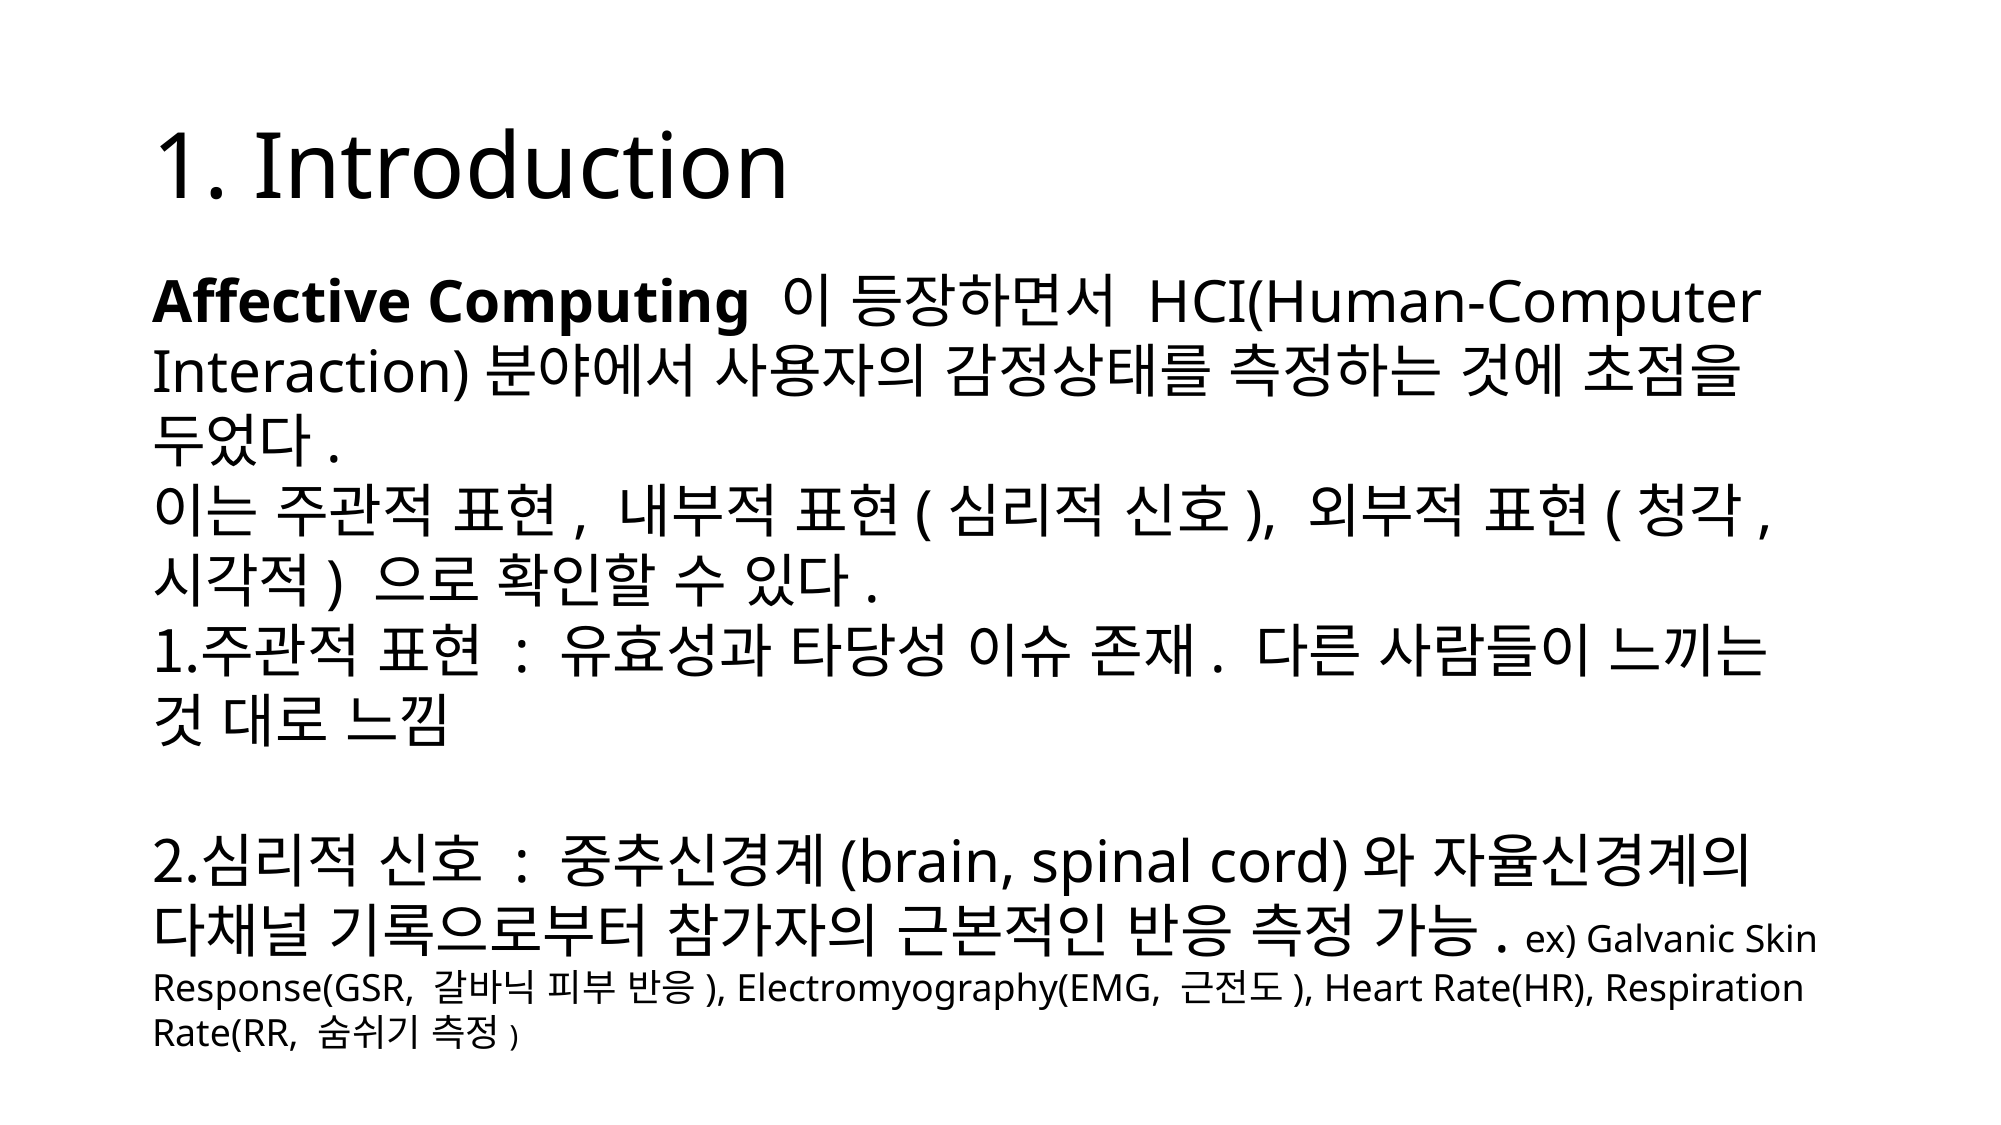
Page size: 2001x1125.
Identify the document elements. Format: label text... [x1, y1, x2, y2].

text_box Affective Computing 이 등장하면서 HCI(Human-Computer Interaction)분야에서 사용자의 감정상태를 측정하는 것에 초점을 두었다. 이는 주관적 표현, 내부적 표현(심리적 신호), 외부적 표현(청각, 시각적) 으로 확인할 수 있다. 주관적 표현 : 유효성과 타당성 이슈 존재. 다른 사람들이 느끼는 것 대로 느낌 심리적 신호 : 중추신경계(brain, spinal cord)와 자율신경계의 다채널 기록으로부터 참가자의 근본적인 반응 측정 가능. ex) Galvanic Skin Response(GSR, 갈바닉 피부 반응), Electromyography(EMG, 근전도), Heart Rate(HR), Respiration Rate(RR, 숨쉬기 측정) [137, 257, 1836, 1062]
title 1. Introduction [137, 59, 1863, 278]
